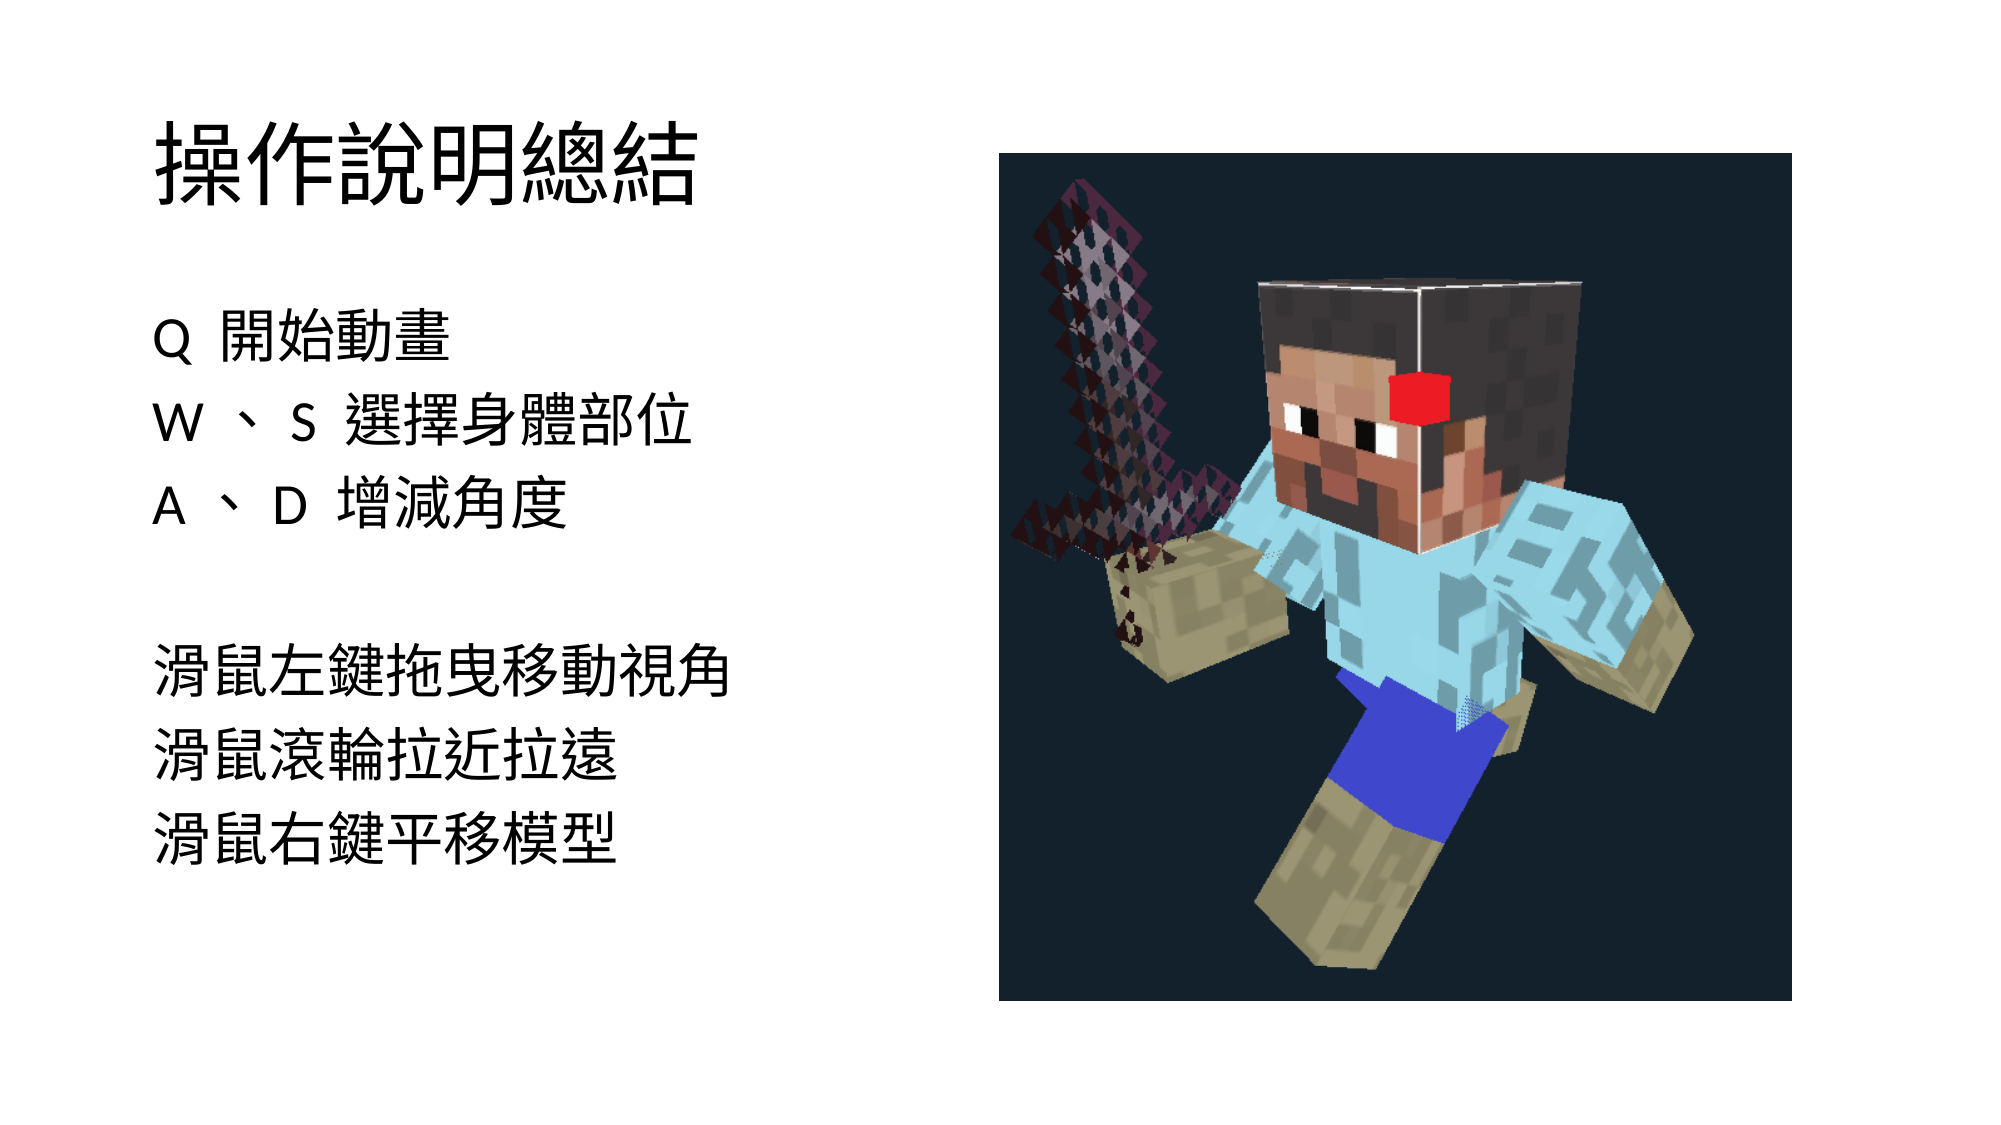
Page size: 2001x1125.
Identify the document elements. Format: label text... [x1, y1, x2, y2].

list Q 開始動畫 W、S 選擇身體部位 A、D 增減角度 滑鼠左鍵拖曳移動視角 滑鼠滾輪拉近拉遠 滑鼠右鍵平移模型 [137, 299, 1863, 1014]
title 操作說明總結 [137, 59, 1863, 278]
picture [999, 153, 1792, 1001]
